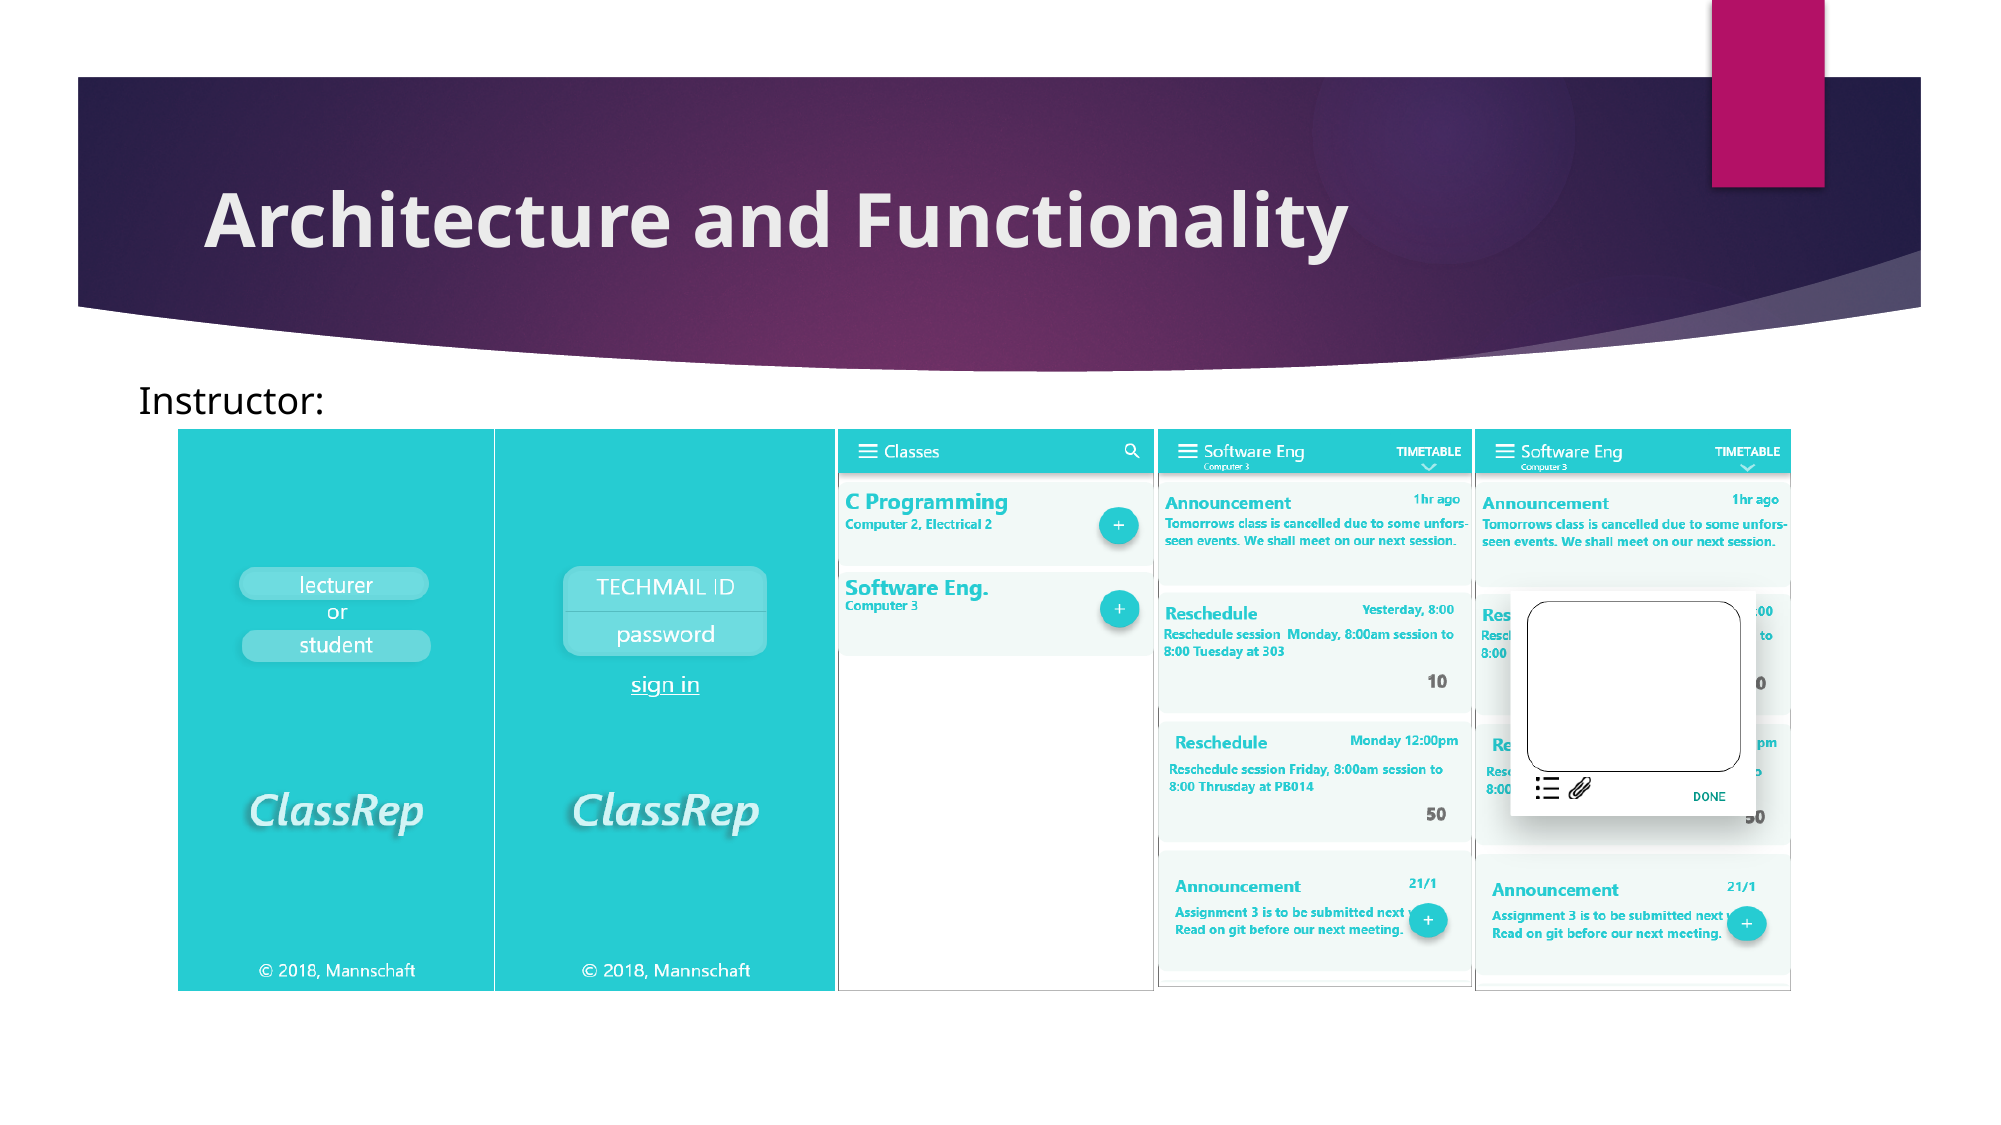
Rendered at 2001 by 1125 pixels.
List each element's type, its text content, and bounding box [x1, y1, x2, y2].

picture [1157, 429, 1472, 988]
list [178, 429, 493, 991]
text_box Instructor: [124, 369, 340, 429]
title Architecture and Functionality [189, 159, 1627, 276]
picture [838, 429, 1154, 991]
picture [495, 429, 835, 991]
picture [1475, 429, 1792, 991]
